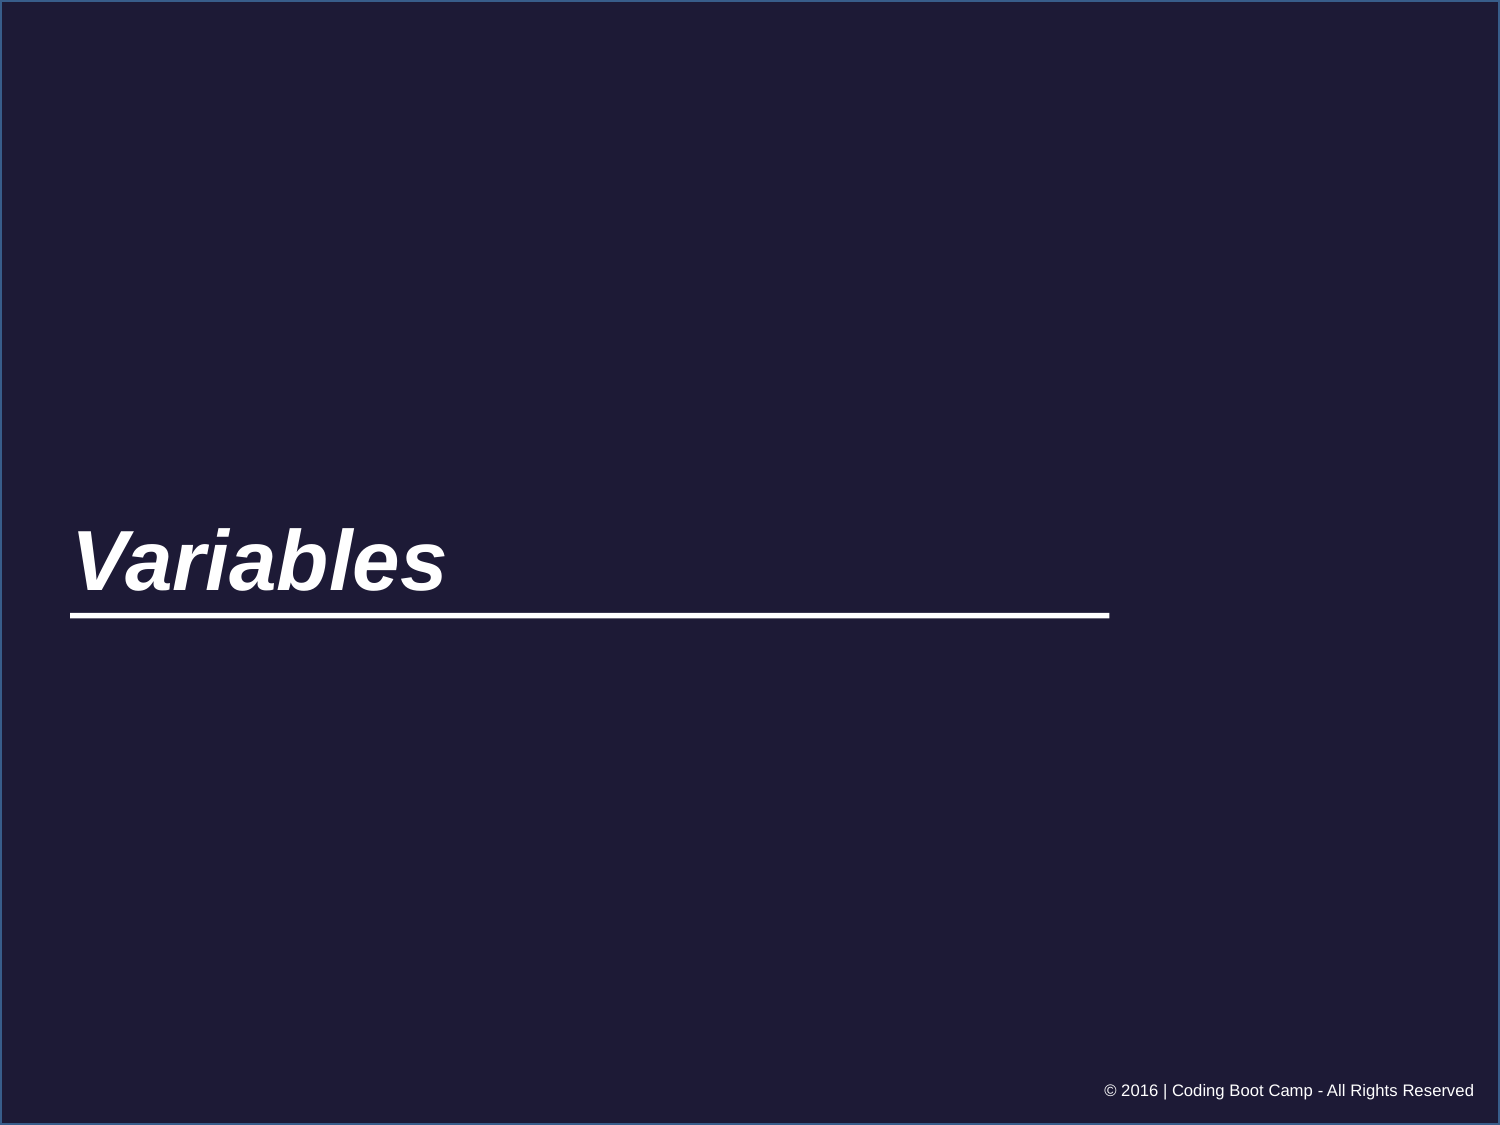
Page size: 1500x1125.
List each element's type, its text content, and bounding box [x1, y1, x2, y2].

text_box Variables [64, 497, 1414, 615]
